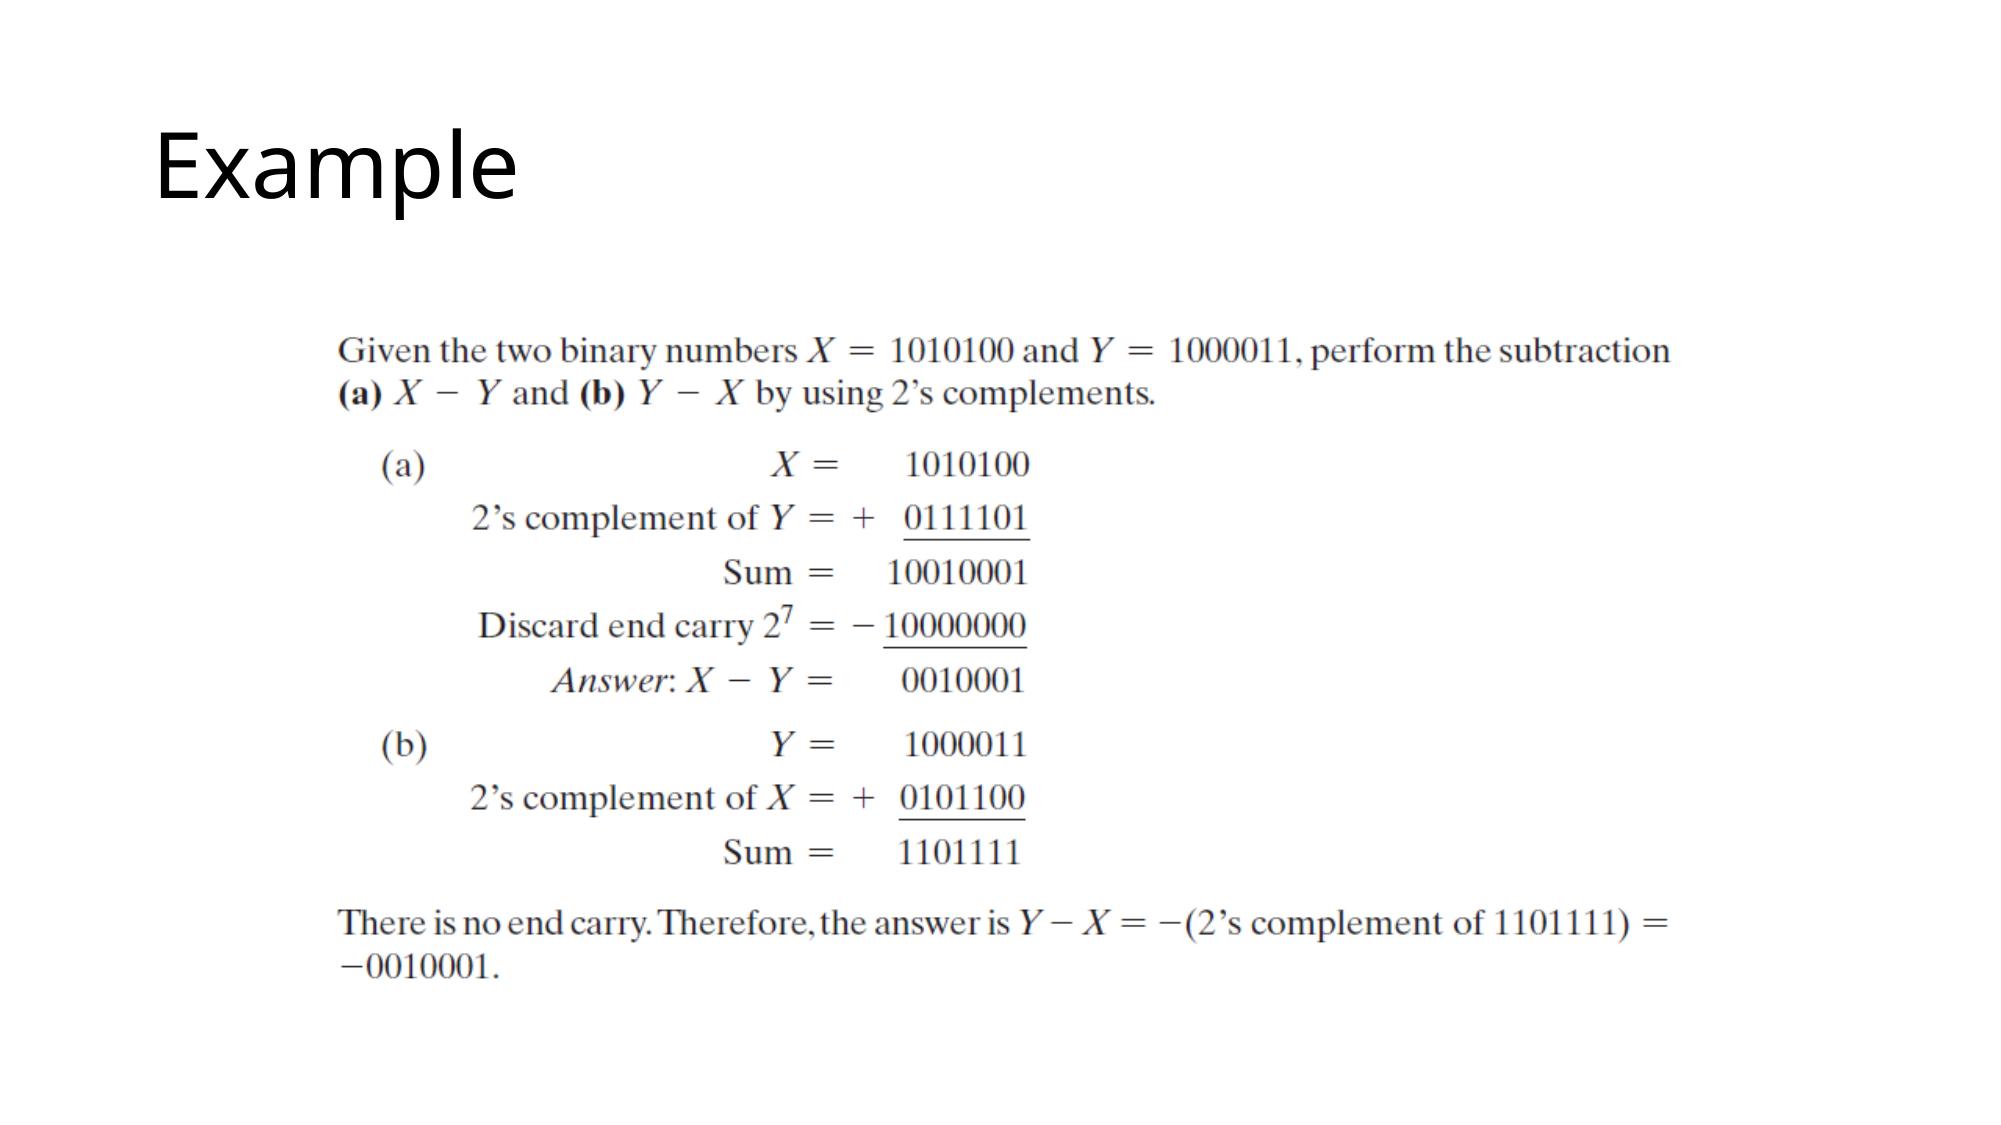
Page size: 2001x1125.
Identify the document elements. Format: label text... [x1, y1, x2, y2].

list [314, 325, 1686, 988]
title Example [137, 59, 1863, 278]
